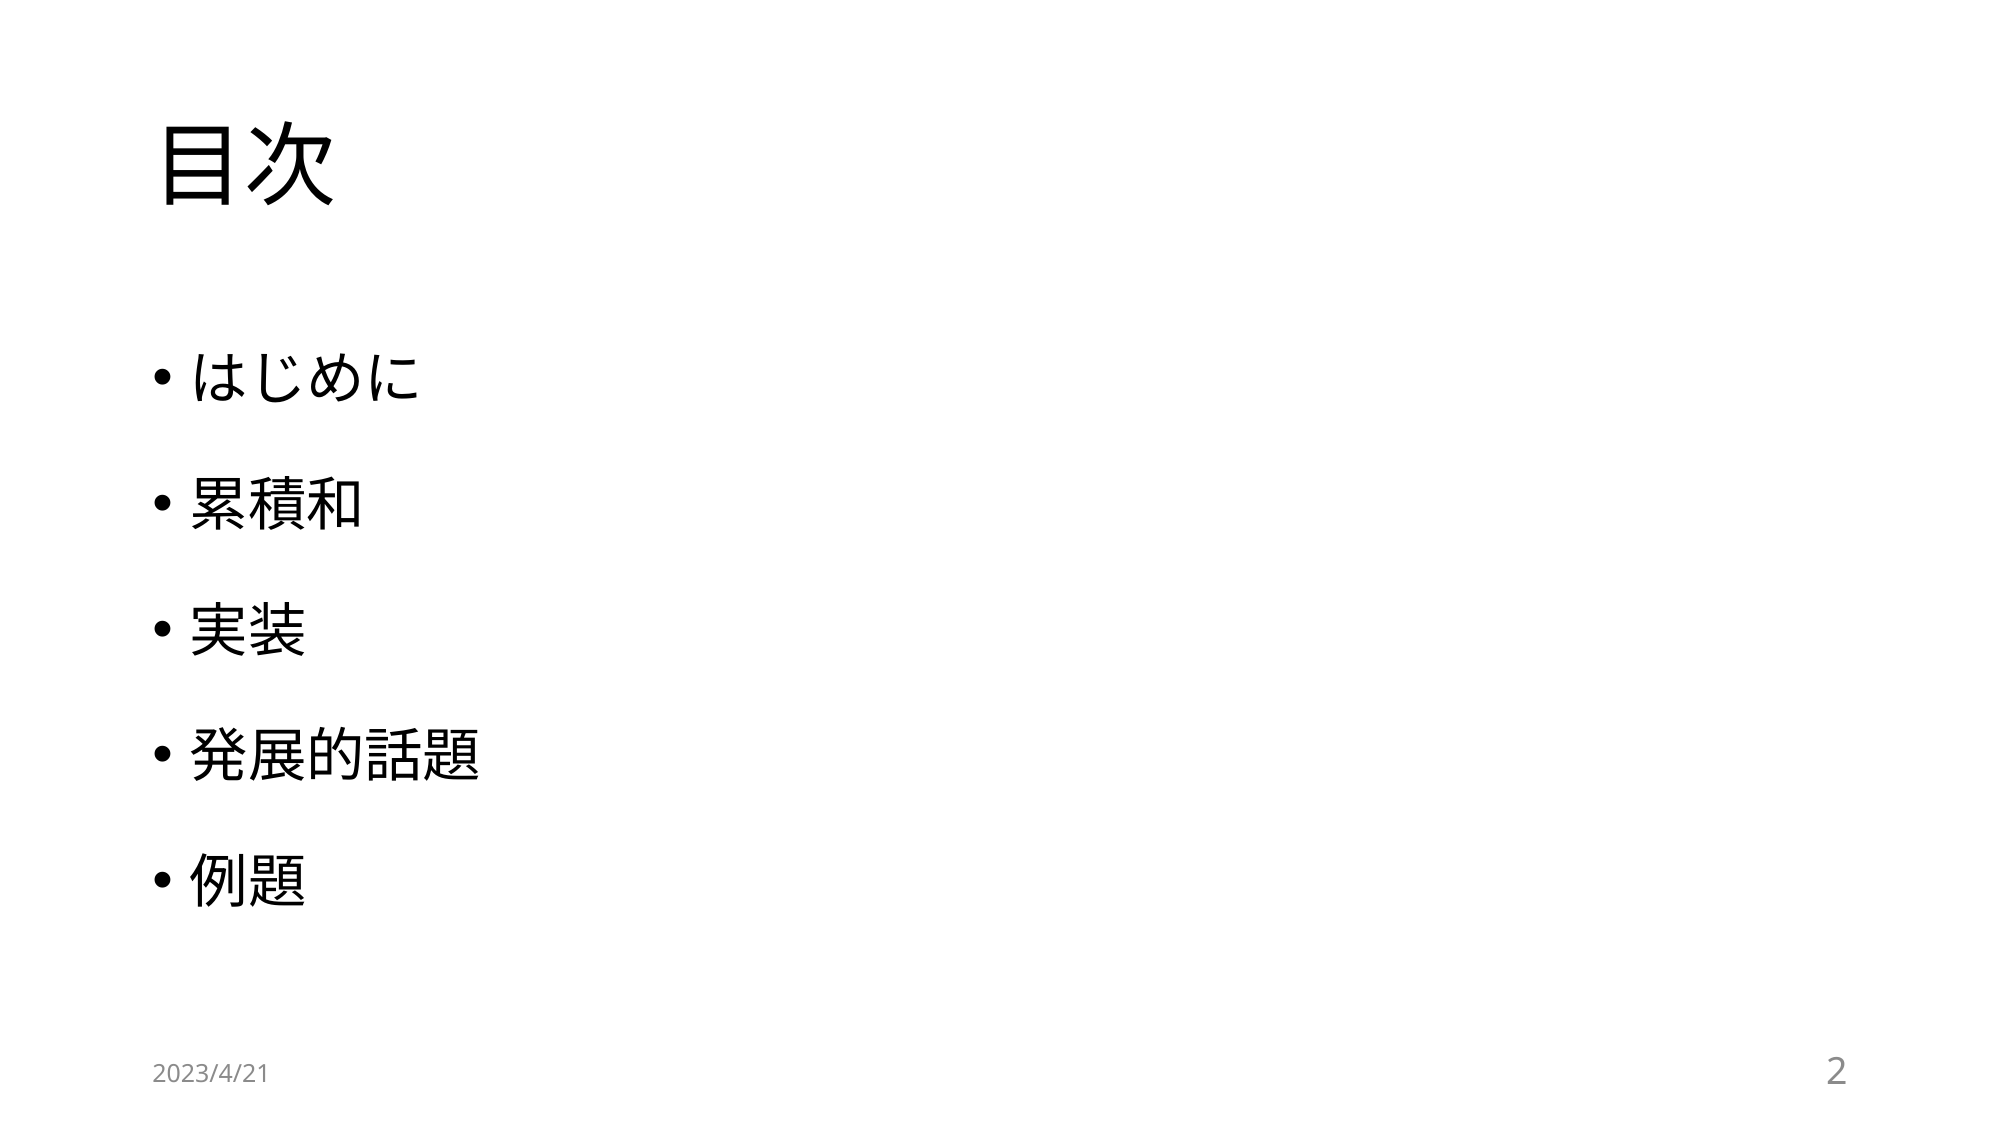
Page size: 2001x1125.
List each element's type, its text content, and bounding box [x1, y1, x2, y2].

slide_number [137, 1042, 588, 1103]
title 目次 [137, 59, 1863, 278]
list はじめに 累積和 実装 発展的話題 例題 [137, 299, 1863, 1014]
slide_number 2 [1412, 1042, 1863, 1103]
